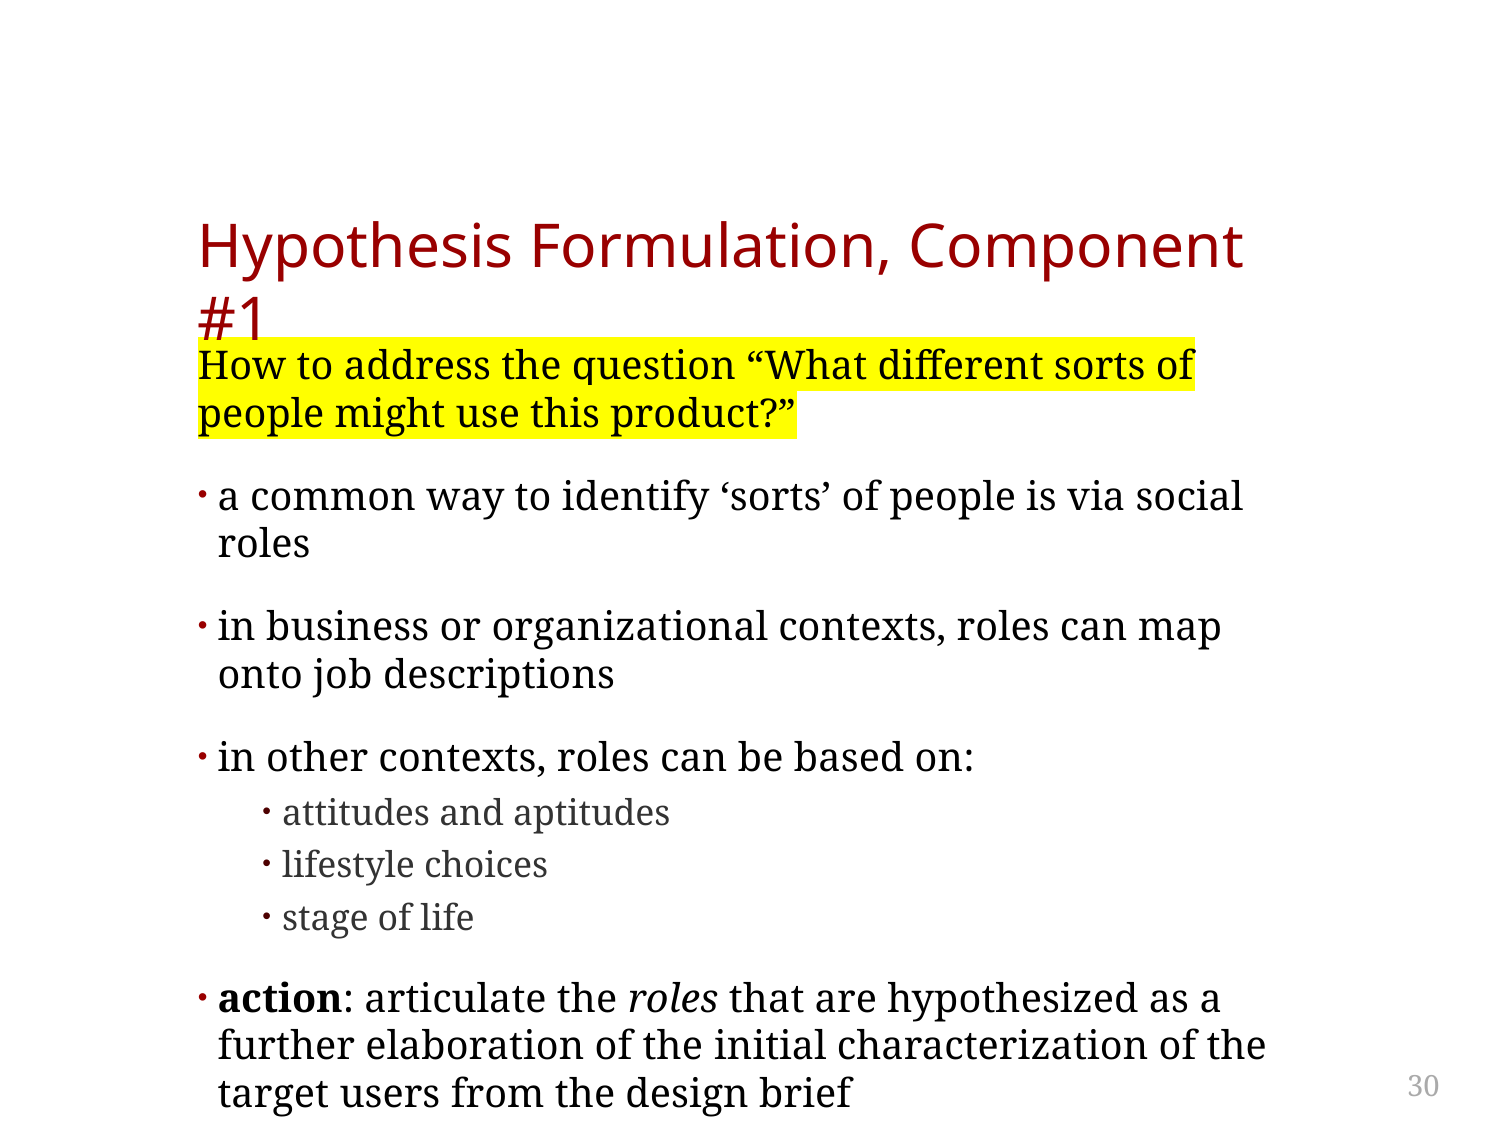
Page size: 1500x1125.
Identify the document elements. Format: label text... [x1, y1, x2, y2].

list How to address the question “What different sorts of people might use this product?” a common way to identify ‘sorts’ of people is via social roles in business or organizational contexts, roles can map onto job descriptions in other contexts, roles can be based on: attitudes and aptitudes lifestyle choices stage of life action: articulate the roles that are hypothesized as a further elaboration of the initial characterization of the target users from the design brief [190, 337, 1310, 1125]
title Hypothesis Formulation, Component #1 [190, 203, 1310, 337]
slide_number 30 [1349, 1050, 1498, 1125]
